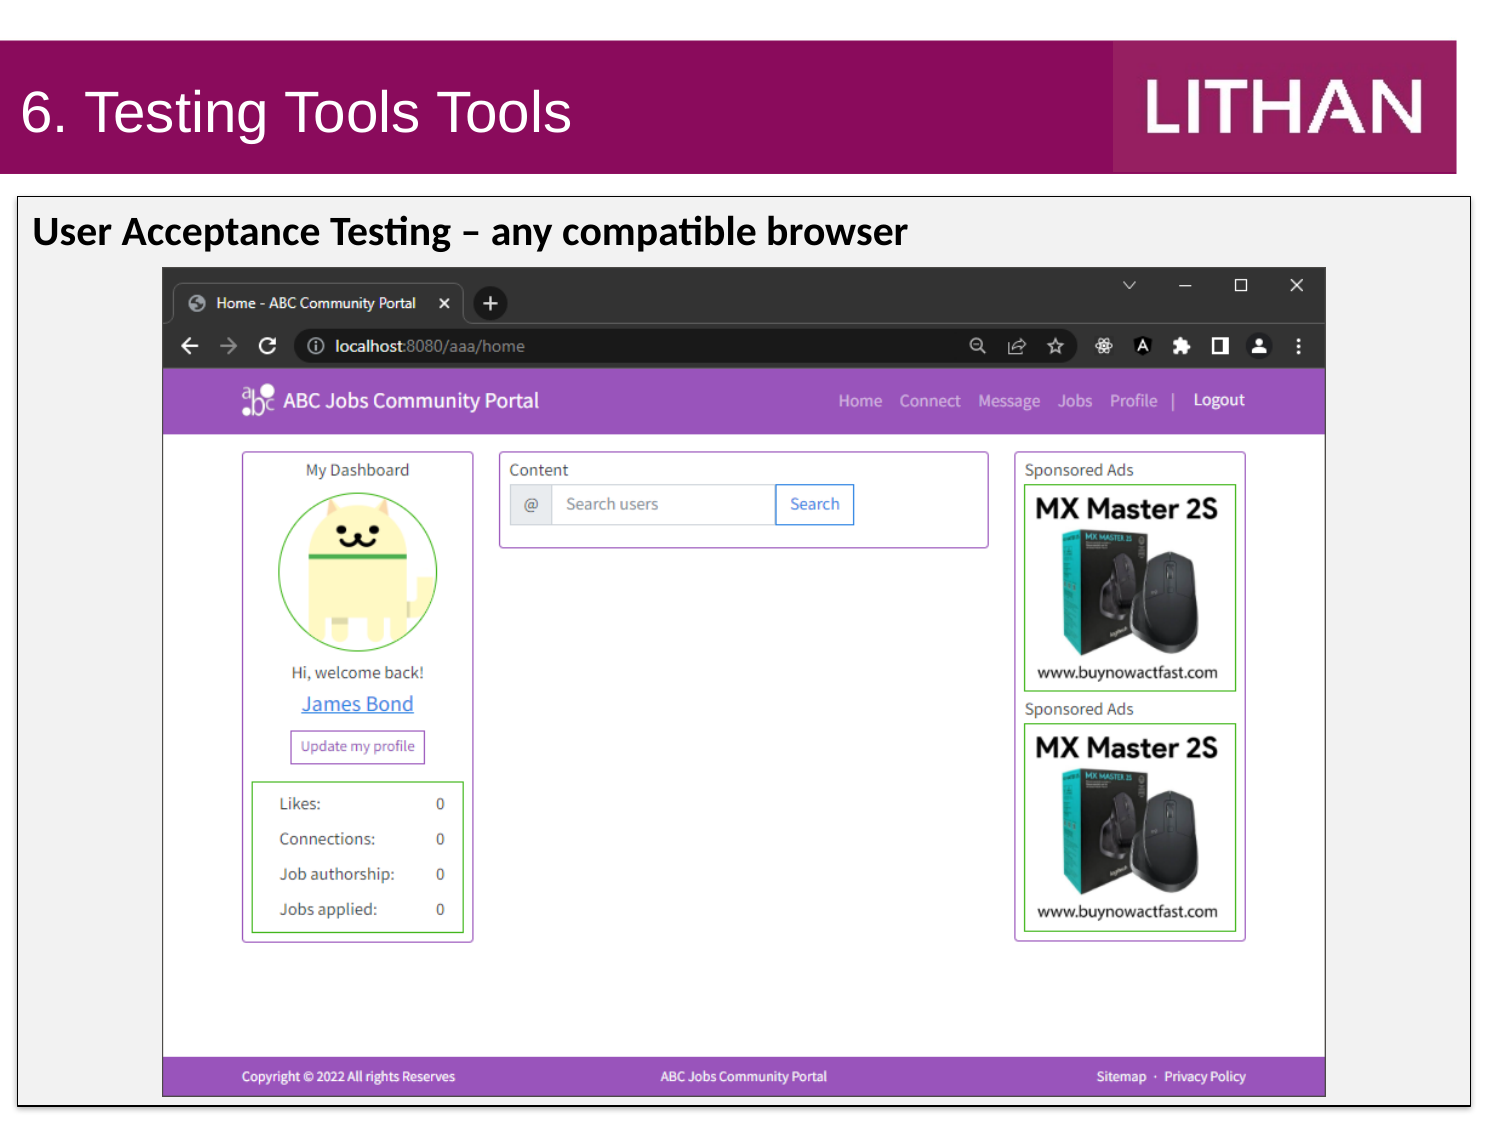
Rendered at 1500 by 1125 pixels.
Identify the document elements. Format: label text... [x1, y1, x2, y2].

picture [0, 37, 1460, 178]
text_box User Acceptance Testing – any compatible browser [17, 196, 1471, 1107]
text_box 6. Testing Tools Tools [5, 66, 1104, 152]
picture [162, 267, 1327, 1098]
